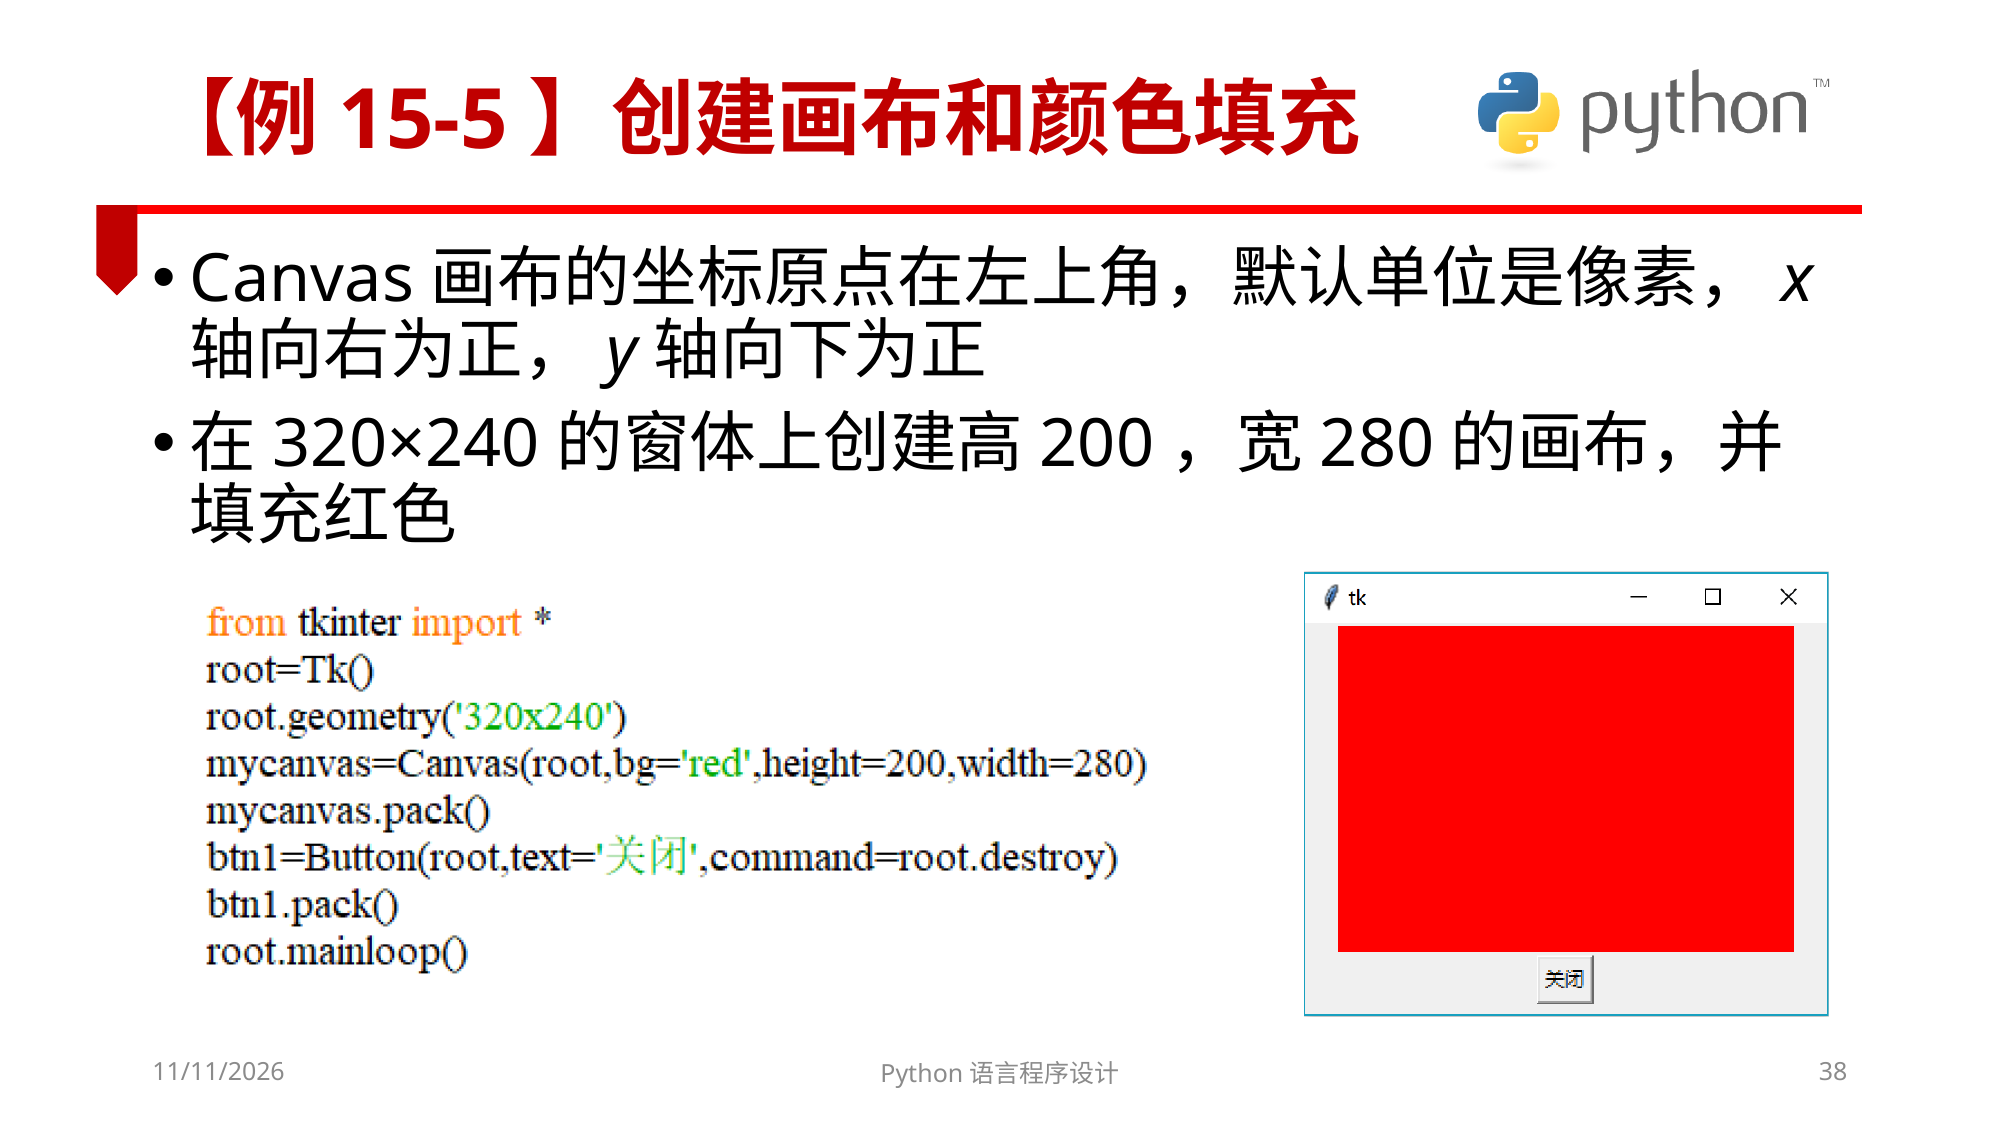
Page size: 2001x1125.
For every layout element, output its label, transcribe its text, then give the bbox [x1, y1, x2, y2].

slide_number 38 [1412, 1042, 1863, 1103]
picture [1304, 571, 1829, 1017]
footer Python语言程序设计 [662, 1042, 1338, 1103]
picture [1419, 47, 1863, 197]
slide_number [137, 1042, 588, 1103]
picture [199, 600, 1156, 988]
title 【例15-5】创建画布和颜色填充 [137, 53, 1436, 191]
list Canvas画布的坐标原点在左上角，默认单位是像素，x轴向右为正，y轴向下为正 在320×240的窗体上创建高200，宽280的画布，并填充红色 [137, 236, 1863, 1014]
